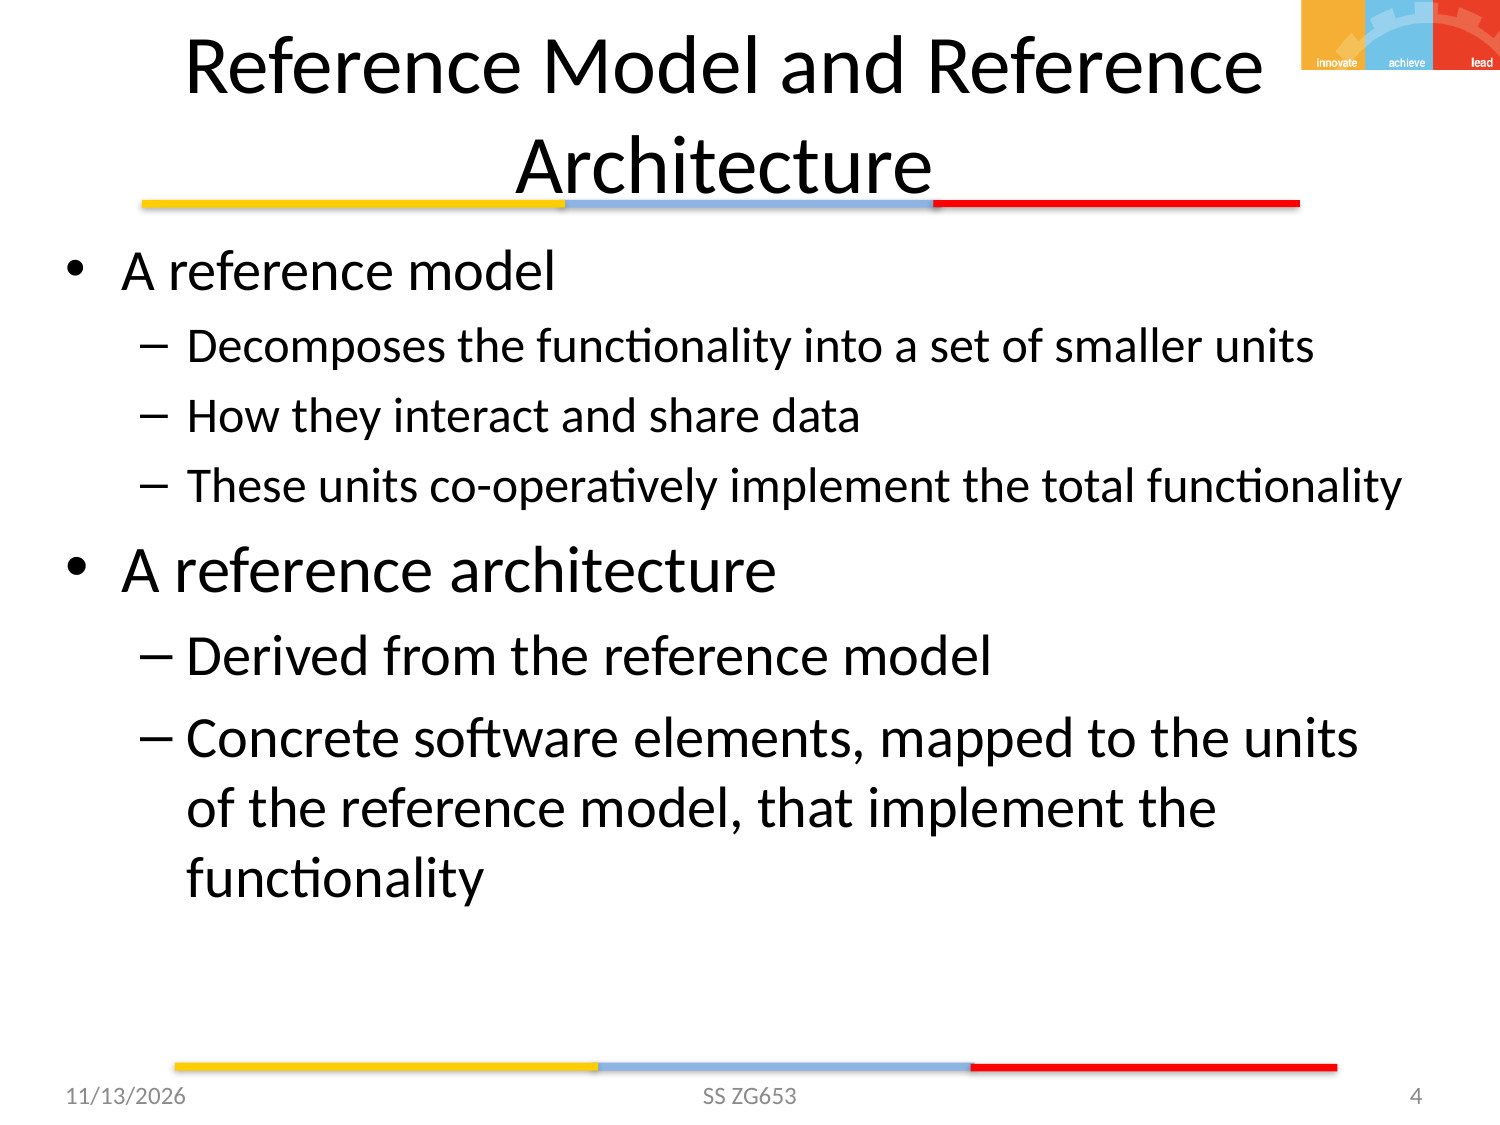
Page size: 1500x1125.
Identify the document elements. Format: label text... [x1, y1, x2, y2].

picture [1301, 0, 1500, 70]
footer SS ZG653 [512, 1065, 988, 1125]
slide_number 4 [1087, 1065, 1438, 1125]
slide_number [50, 1065, 400, 1125]
list A reference model Decomposes the functionality into a set of smaller units How they interact and share data These units co-operatively implement the total functionality A reference architecture Derived from the reference model Concrete software elements, mapped to the units of the reference model, that implement the functionality [49, 224, 1426, 1051]
title Reference Model and Reference Architecture [49, 33, 1401, 188]
